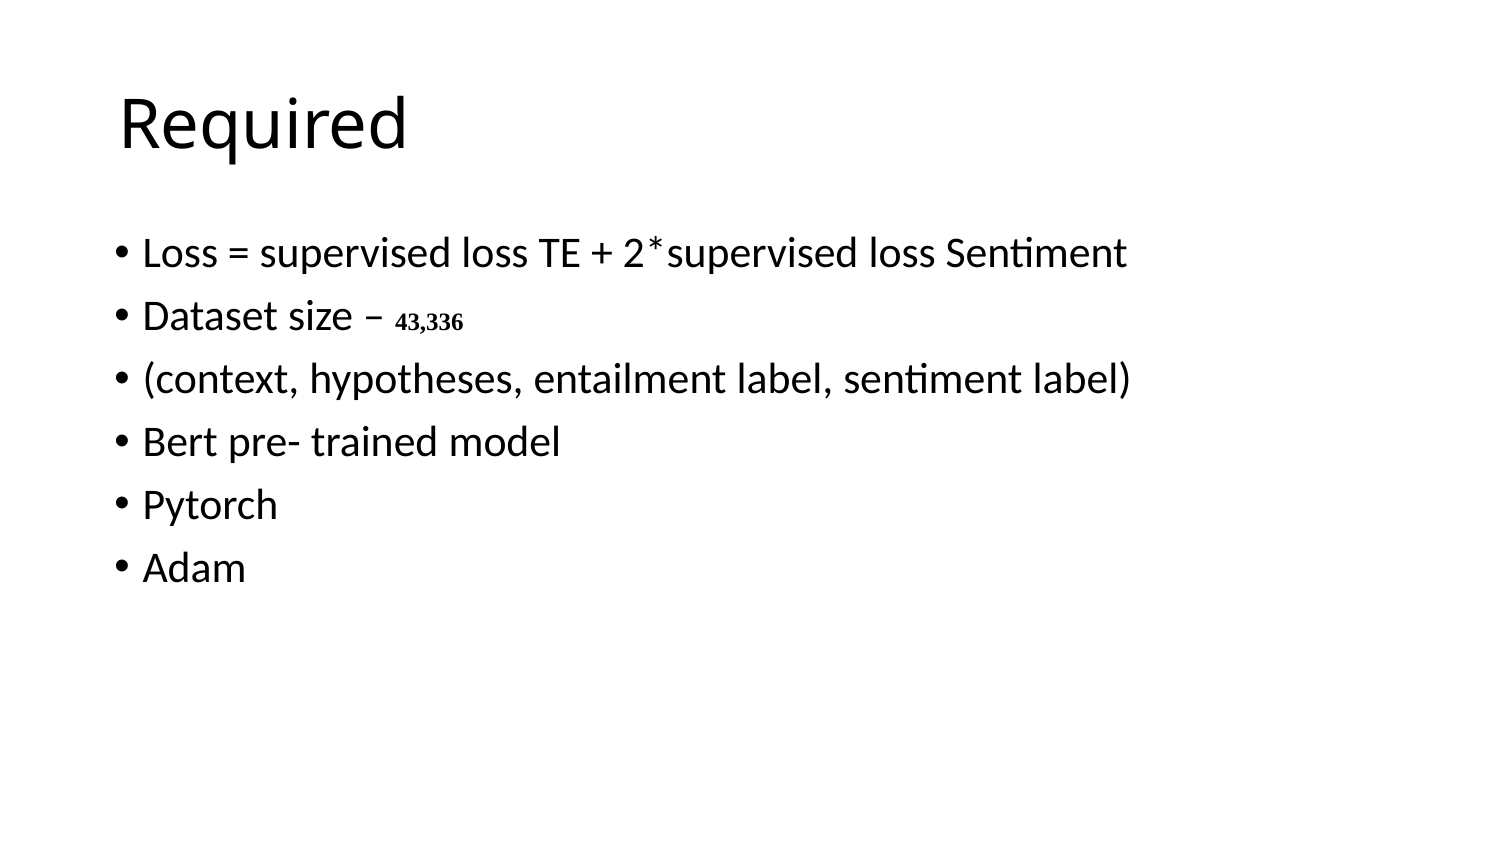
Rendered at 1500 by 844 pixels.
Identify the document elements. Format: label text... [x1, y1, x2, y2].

list Loss = supervised loss TE + 2*supervised loss Sentiment Dataset size – 43,336 (context, hypotheses, entailment label, sentiment label) Bert pre- trained model Pytorch Adam [103, 224, 1397, 760]
title Required [103, 44, 1397, 208]
